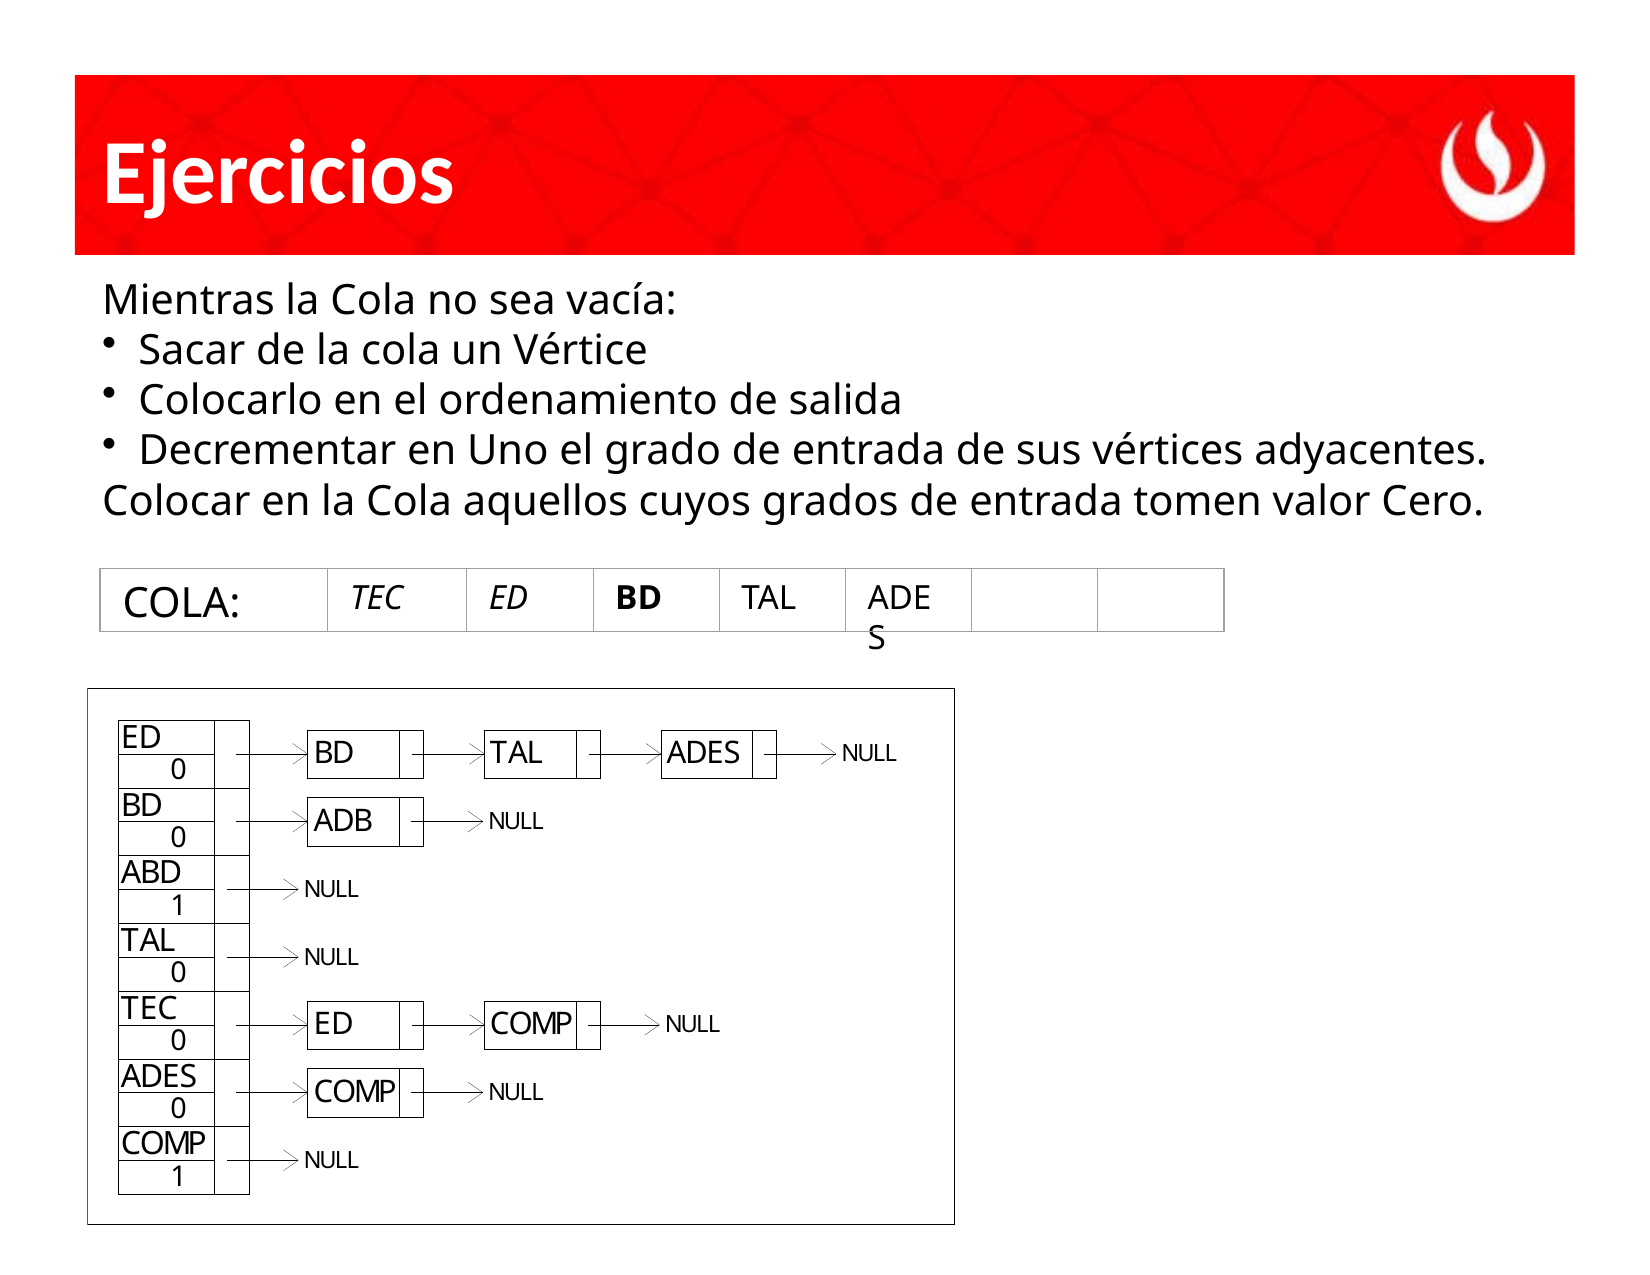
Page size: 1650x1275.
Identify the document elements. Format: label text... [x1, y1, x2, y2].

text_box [86, 679, 1048, 1236]
picture [74, 75, 1575, 255]
text_box Mientras la Cola no sea vacía: Sacar de la cola un Vértice Colocarlo en el ordenamiento de salida Decrementar en Uno el grado de entrada de sus vértices adyacentes. Colocar en la Cola aquellos cuyos grados de entrada tomen valor Cero. [87, 265, 1545, 531]
title Ejercicios [87, 114, 1404, 221]
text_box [99, 568, 1225, 632]
